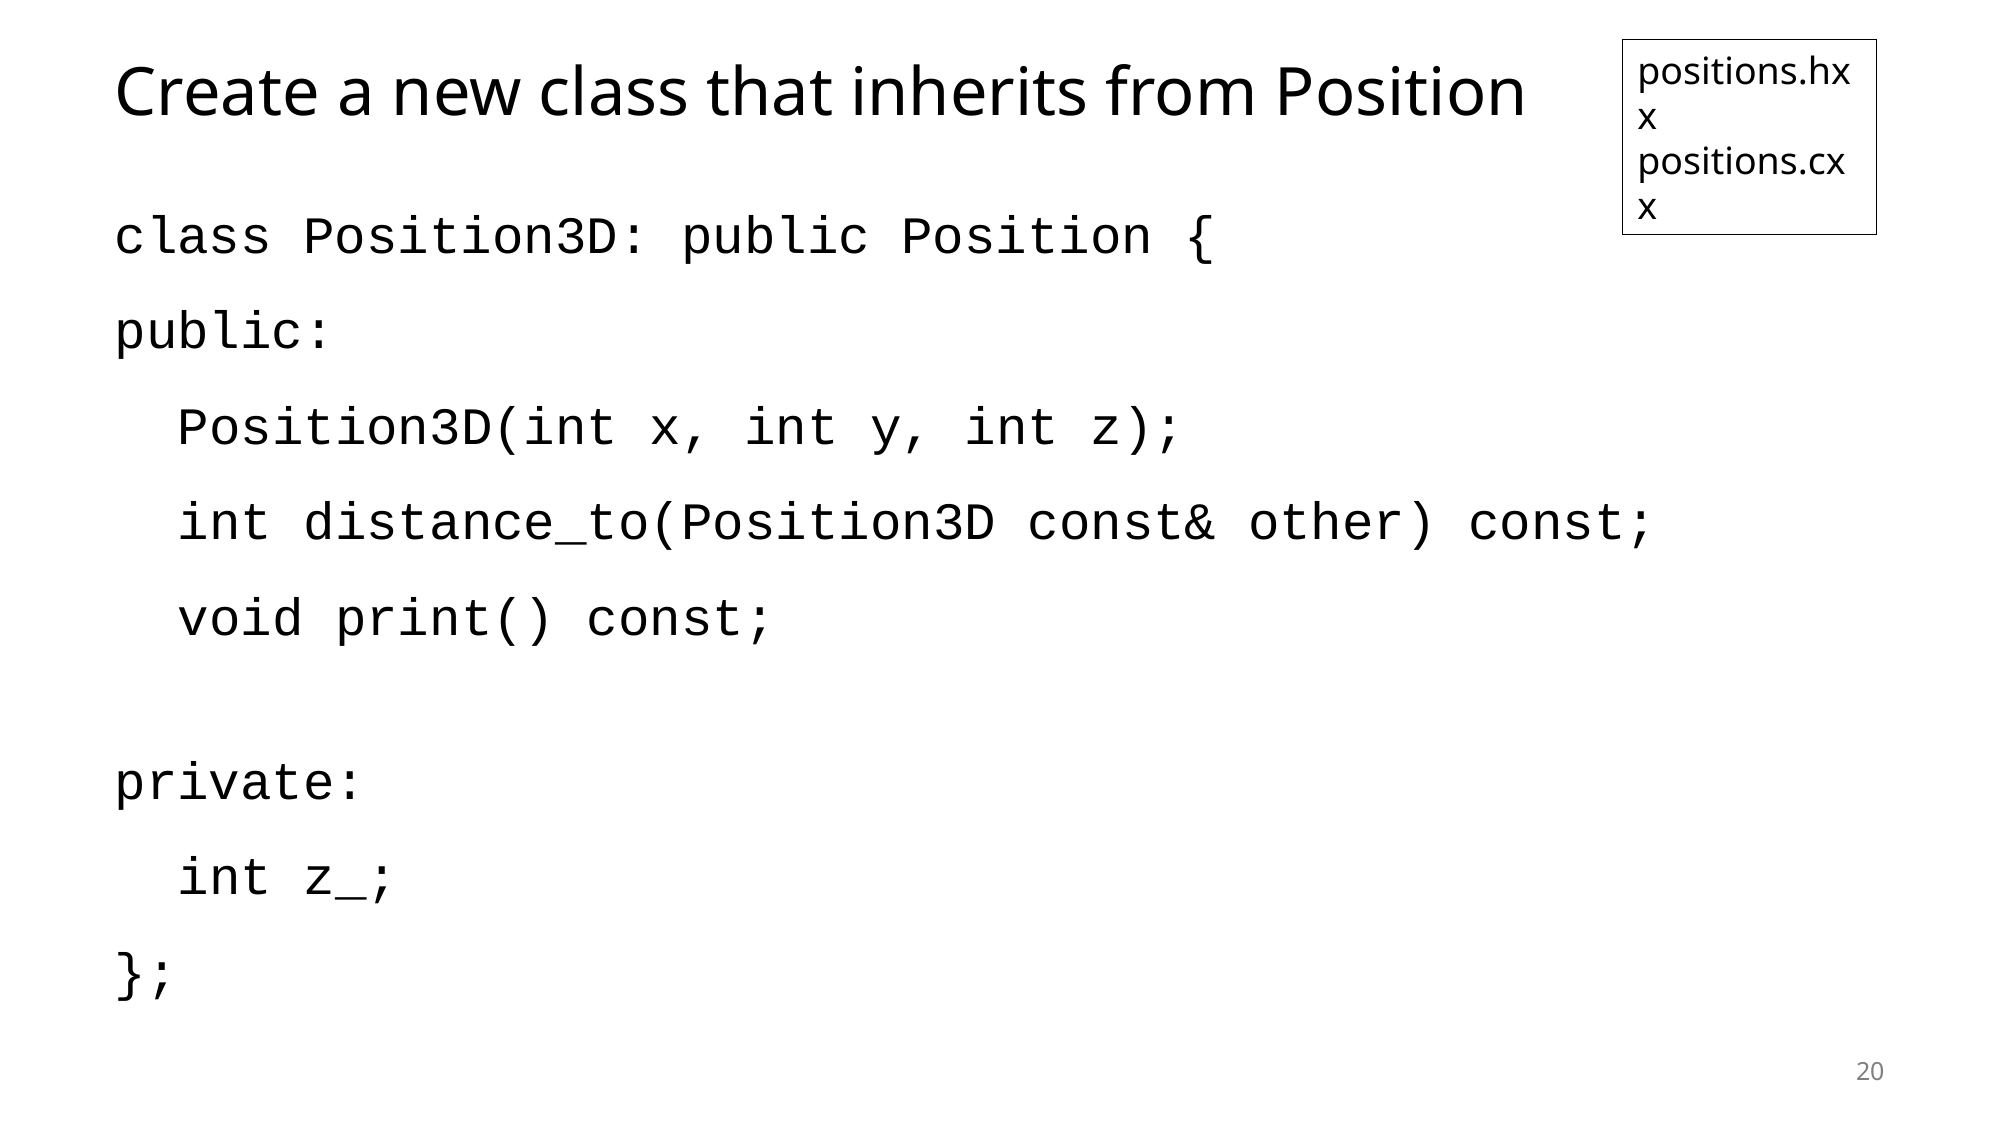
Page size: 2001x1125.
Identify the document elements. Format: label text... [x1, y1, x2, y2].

slide_number 20 [1749, 1042, 1900, 1103]
text_box positions.hxx positions.cxx [1622, 39, 1877, 235]
title Create a new class that inherits from Position [99, 37, 1900, 150]
list class Position3D: public Position { public: Position3D(int x, int y, int z); int distance_to(Position3D const& other) const; void print() const; private: int z_; }; [99, 187, 1900, 1013]
